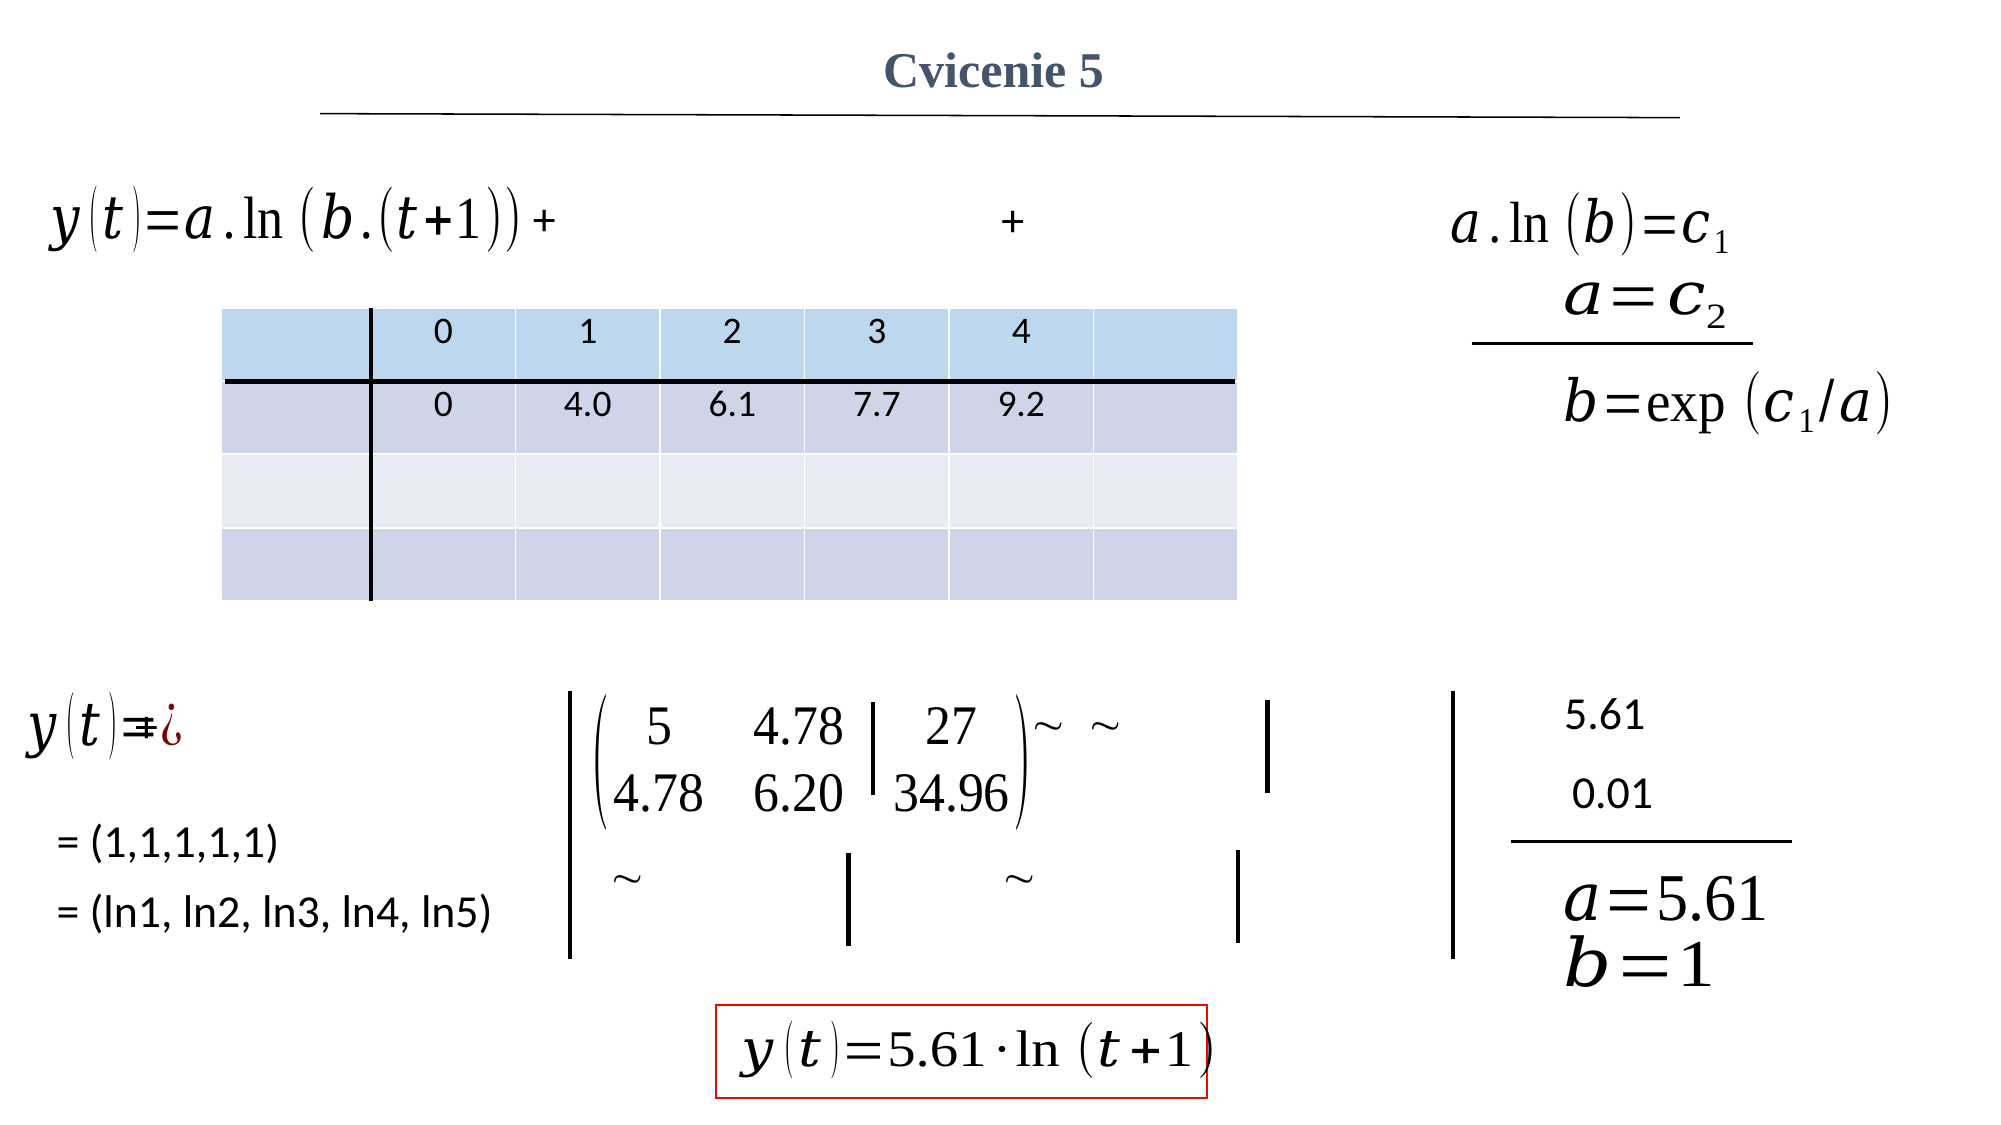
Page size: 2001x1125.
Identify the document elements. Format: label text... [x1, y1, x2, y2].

text_box Cvicenie 5 [538, 29, 1448, 105]
text_box [715, 1004, 1208, 1099]
